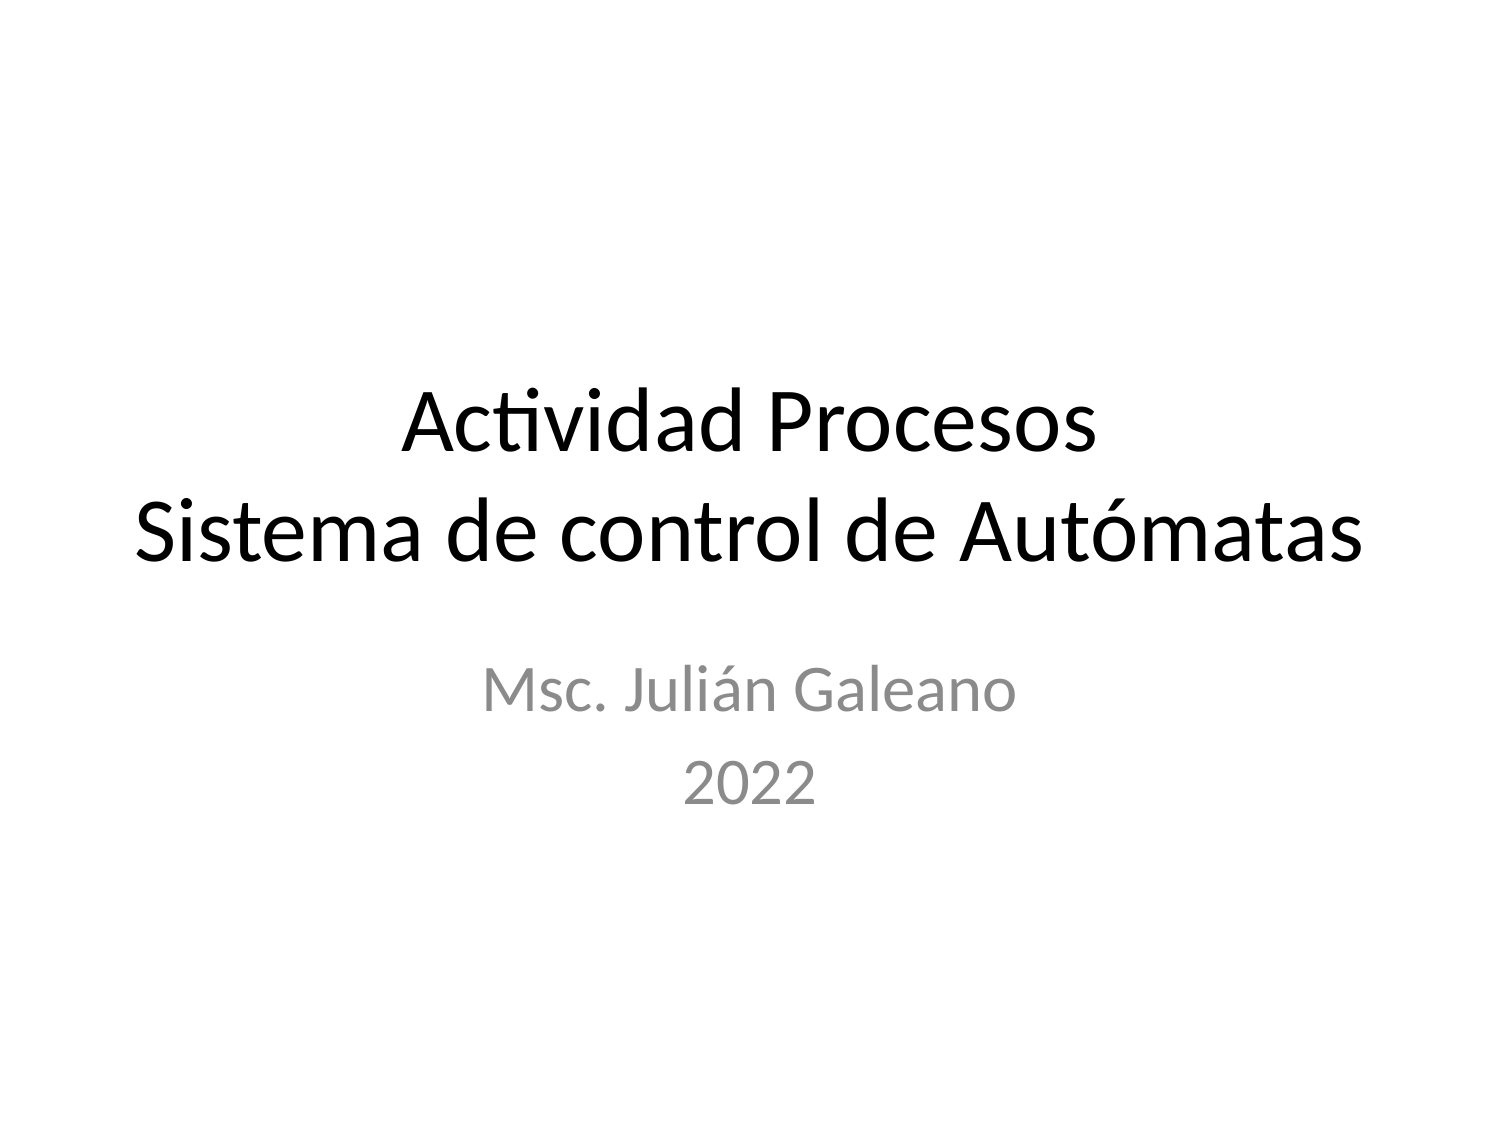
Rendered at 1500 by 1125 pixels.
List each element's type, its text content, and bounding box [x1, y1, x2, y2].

title Actividad Procesos Sistema de control de Autómatas [112, 349, 1388, 591]
subtitle Msc. Julián Galeano 2022 [225, 637, 1275, 925]
